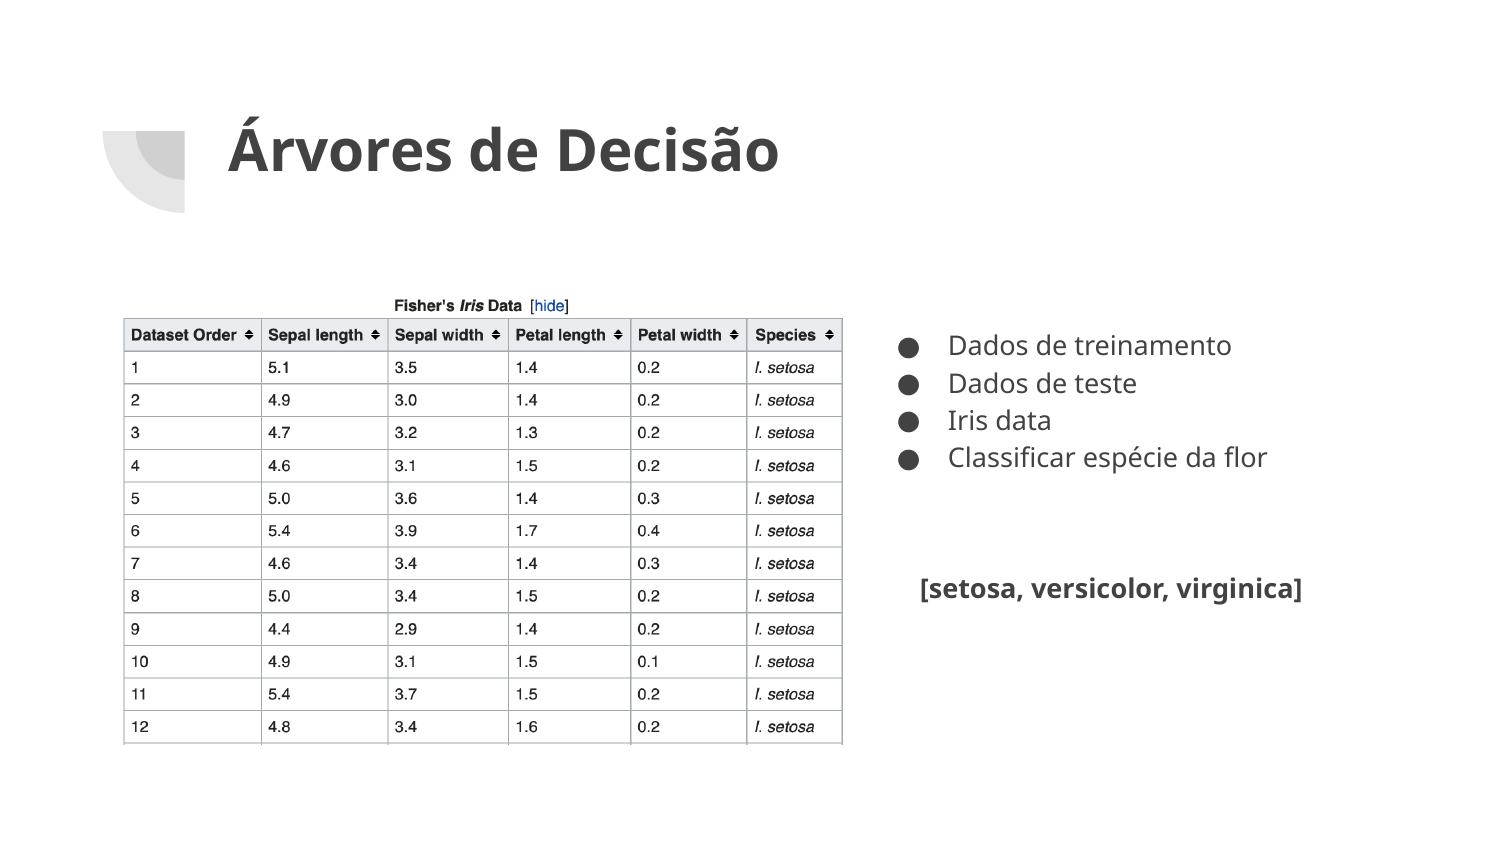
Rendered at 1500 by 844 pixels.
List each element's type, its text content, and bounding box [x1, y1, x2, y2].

title Árvores de Decisão [213, 98, 1368, 263]
picture [118, 286, 846, 746]
list [setosa, versicolor, virginica] [850, 551, 1340, 660]
list Dados de treinamento Dados de teste Iris data Classificar espécie da flor [857, 308, 1449, 609]
